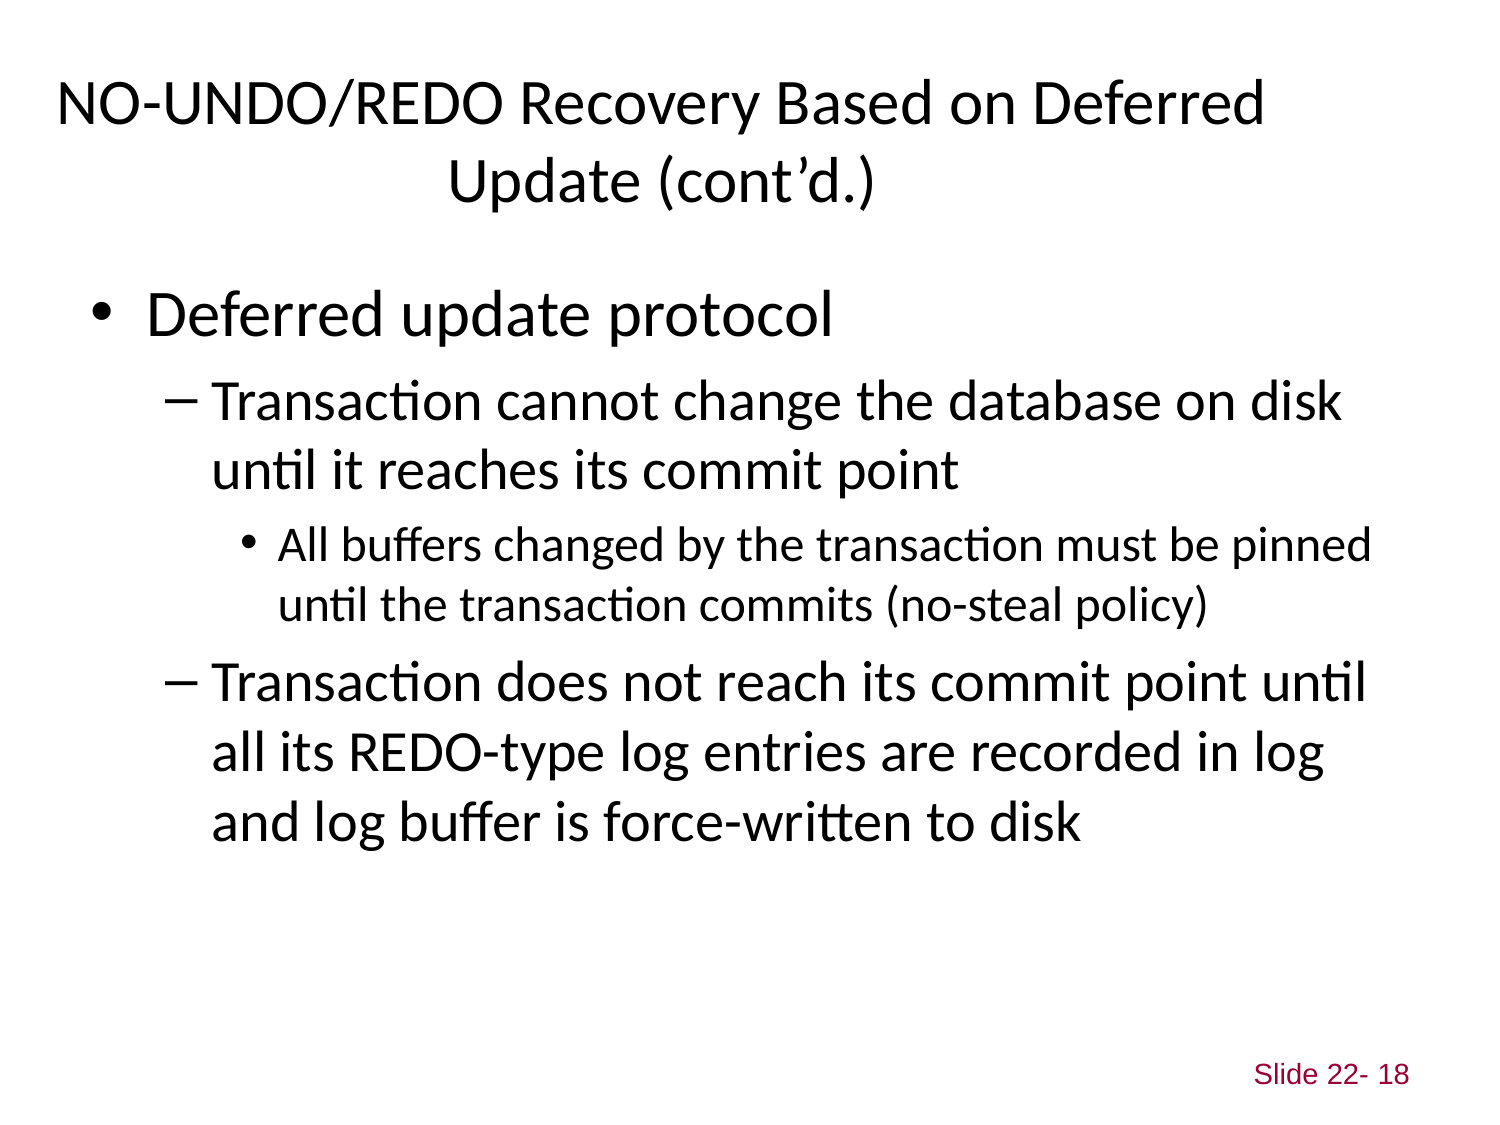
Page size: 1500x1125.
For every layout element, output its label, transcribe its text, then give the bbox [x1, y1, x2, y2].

list Deferred update protocol Transaction cannot change the database on disk until it reaches its commit point All buffers changed by the transaction must be pinned until the transaction commits (no-steal policy) Transaction does not reach its commit point until all its REDO-type log entries are recorded in log and log buffer is force-written to disk [75, 262, 1425, 1005]
title NO-UNDO/REDO Recovery Based on Deferred Update (cont’d.) [37, 49, 1288, 225]
slide_number Slide 22- 18 [1074, 1042, 1425, 1103]
